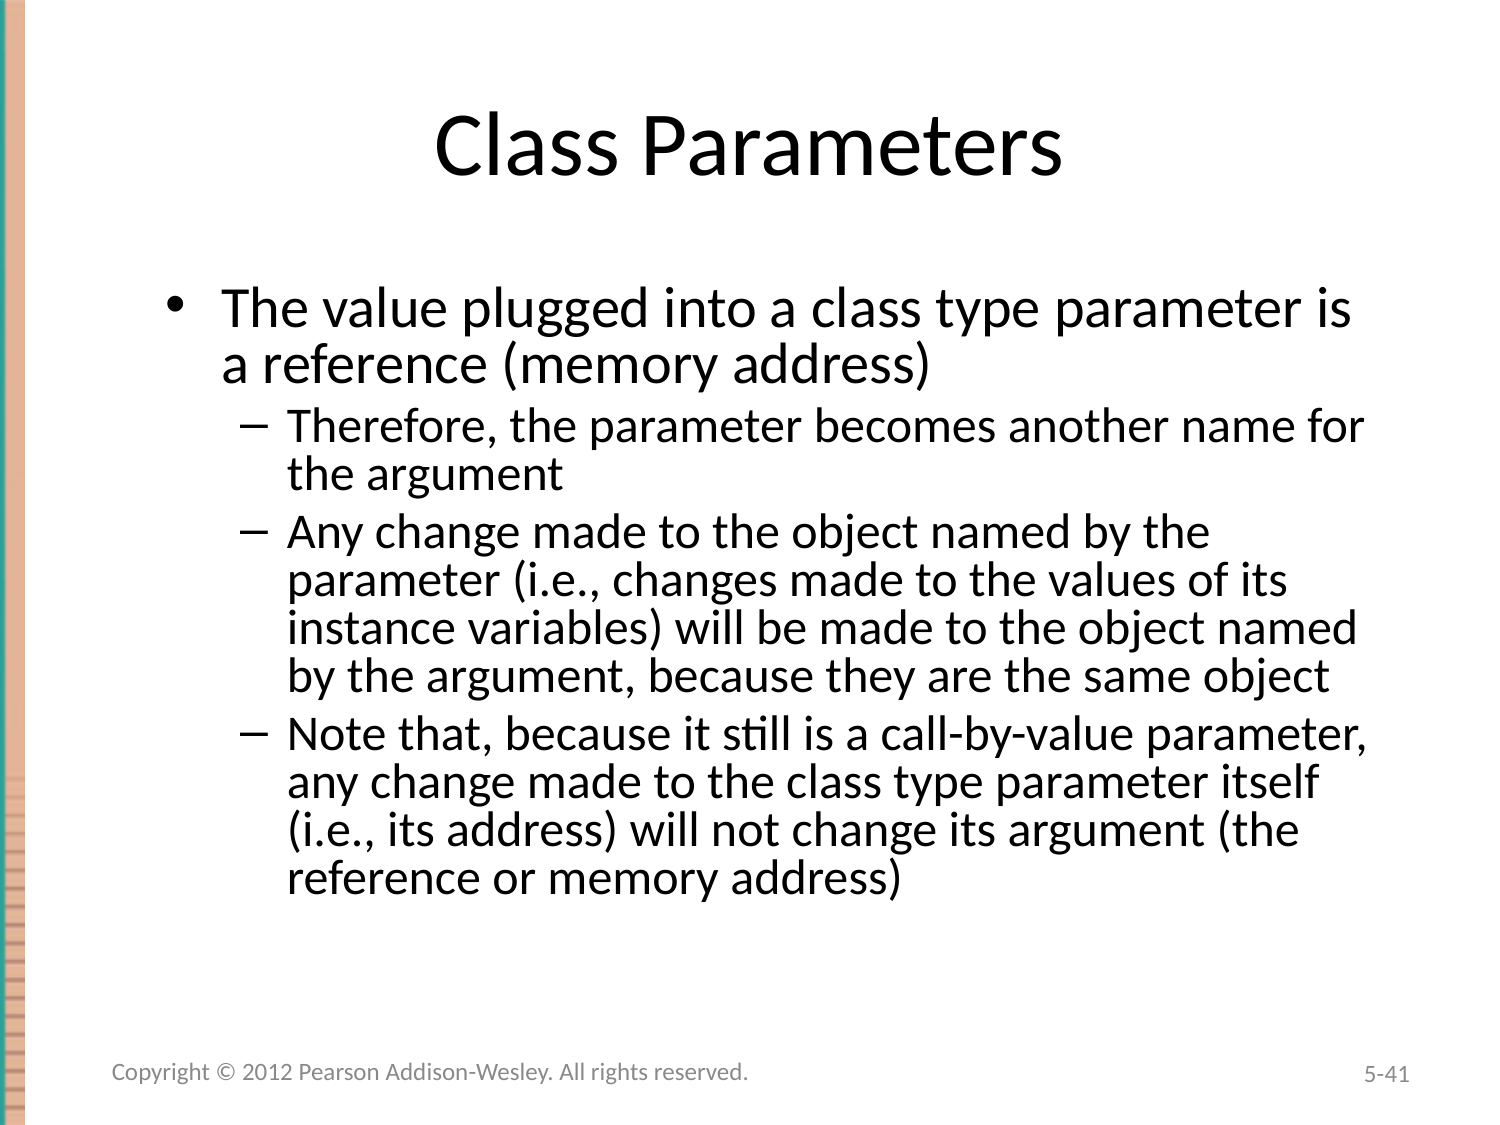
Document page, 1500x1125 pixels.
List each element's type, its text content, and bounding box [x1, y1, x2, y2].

slide_number 5-41 [1074, 1042, 1425, 1103]
list The value plugged into a class type parameter is a reference (memory address) Therefore, the parameter becomes another name for the argument Any change made to the object named by the parameter (i.e., changes made to the values of its instance variables) will be made to the object named by the argument, because they are the same object Note that, because it still is a call-by-value parameter, any change made to the class type parameter itself (i.e., its address) will not change its argument (the reference or memory address) [149, 274, 1388, 988]
picture [0, 0, 25, 1125]
footer Copyright © 2012 Pearson Addison-Wesley. All rights reserved. [75, 1040, 788, 1100]
title Class Parameters [74, 44, 1426, 233]
